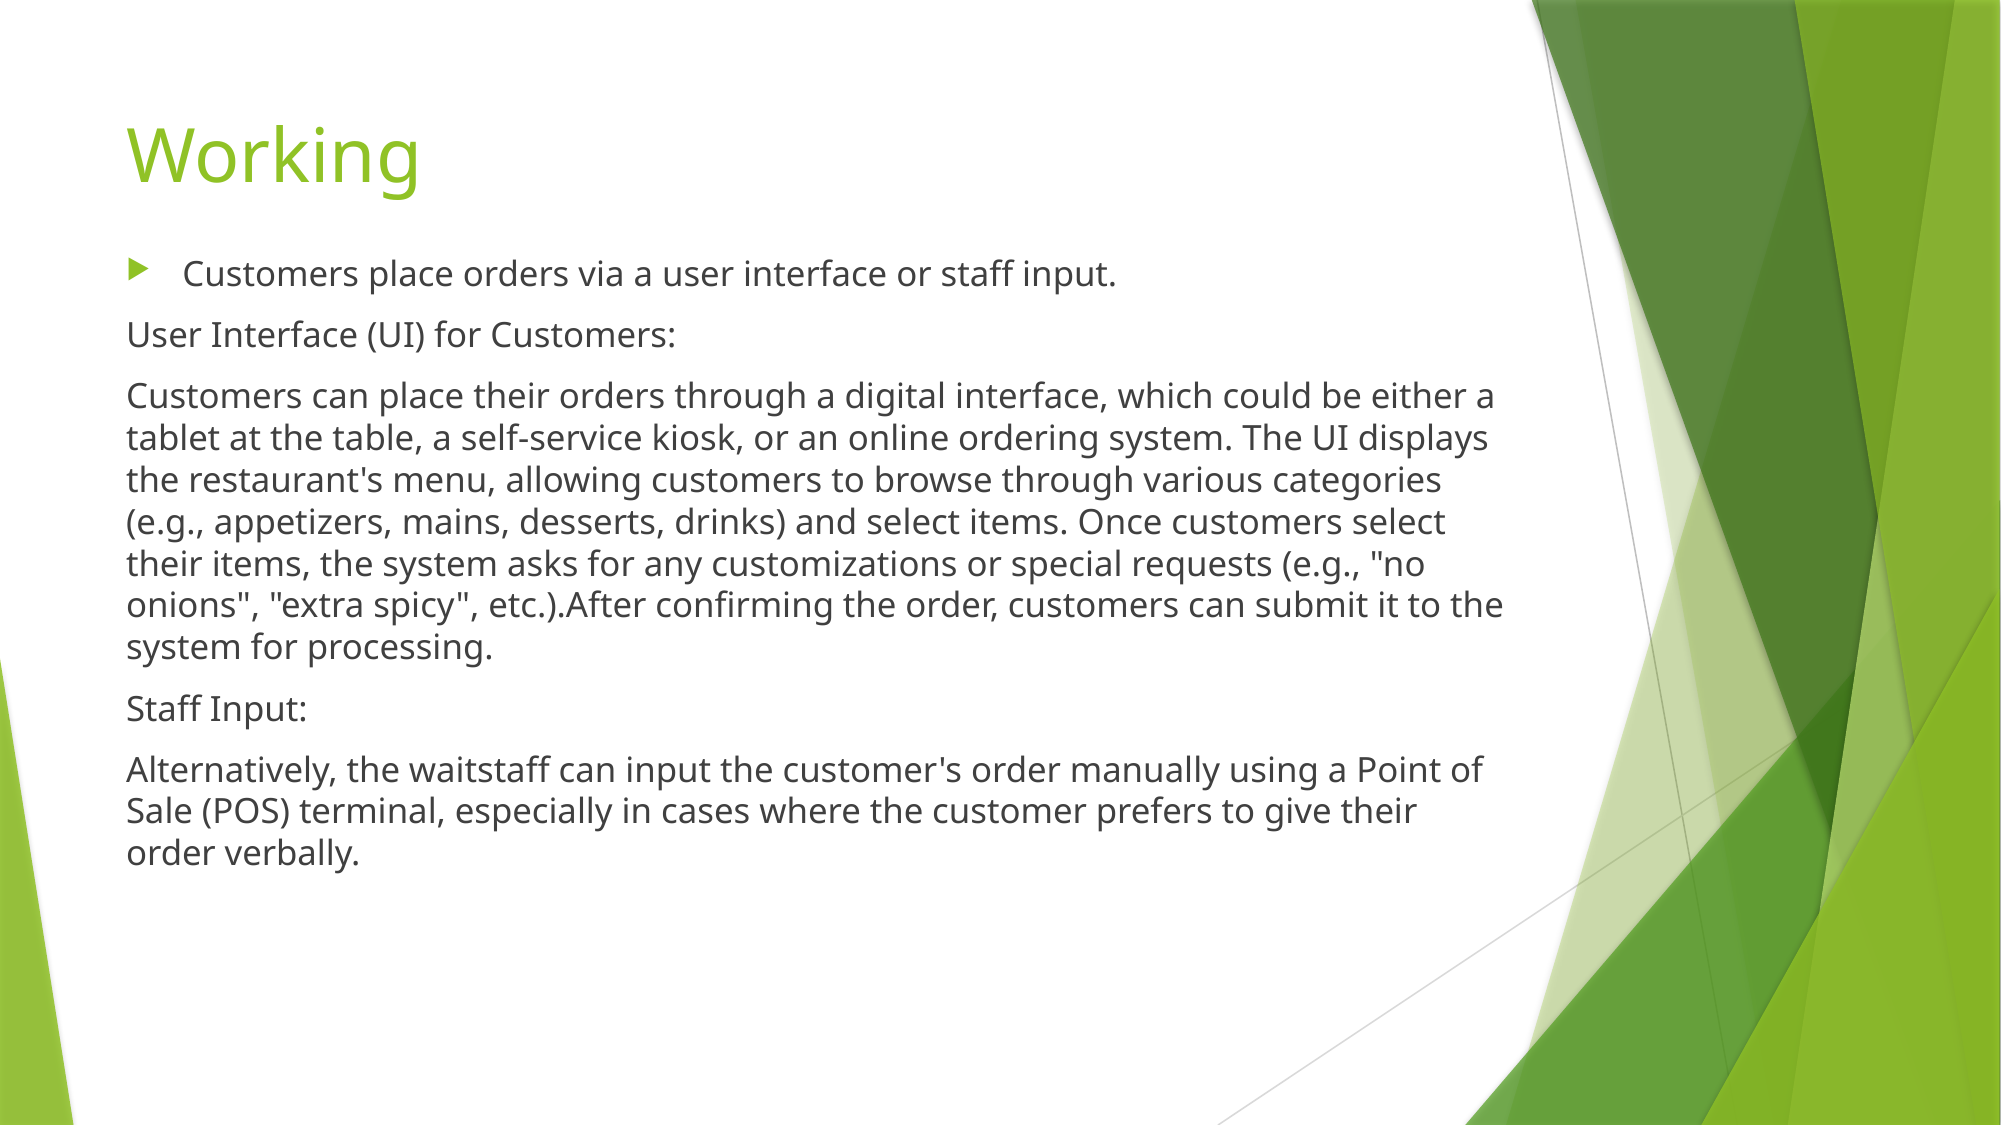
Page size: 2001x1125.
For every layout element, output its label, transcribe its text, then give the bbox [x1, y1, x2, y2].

list Customers place orders via a user interface or staff input. User Interface (UI) for Customers: Customers can place their orders through a digital interface, which could be either a tablet at the table, a self-service kiosk, or an online ordering system. The UI displays the restaurant's menu, allowing customers to browse through various categories (e.g., appetizers, mains, desserts, drinks) and select items. Once customers select their items, the system asks for any customizations or special requests (e.g., "no onions", "extra spicy", etc.).After confirming the order, customers can submit it to the system for processing. Staff Input: Alternatively, the waitstaff can input the customer's order manually using a Point of Sale (POS) terminal, especially in cases where the customer prefers to give their order verbally. [111, 244, 1522, 881]
title Working [111, 99, 1522, 244]
